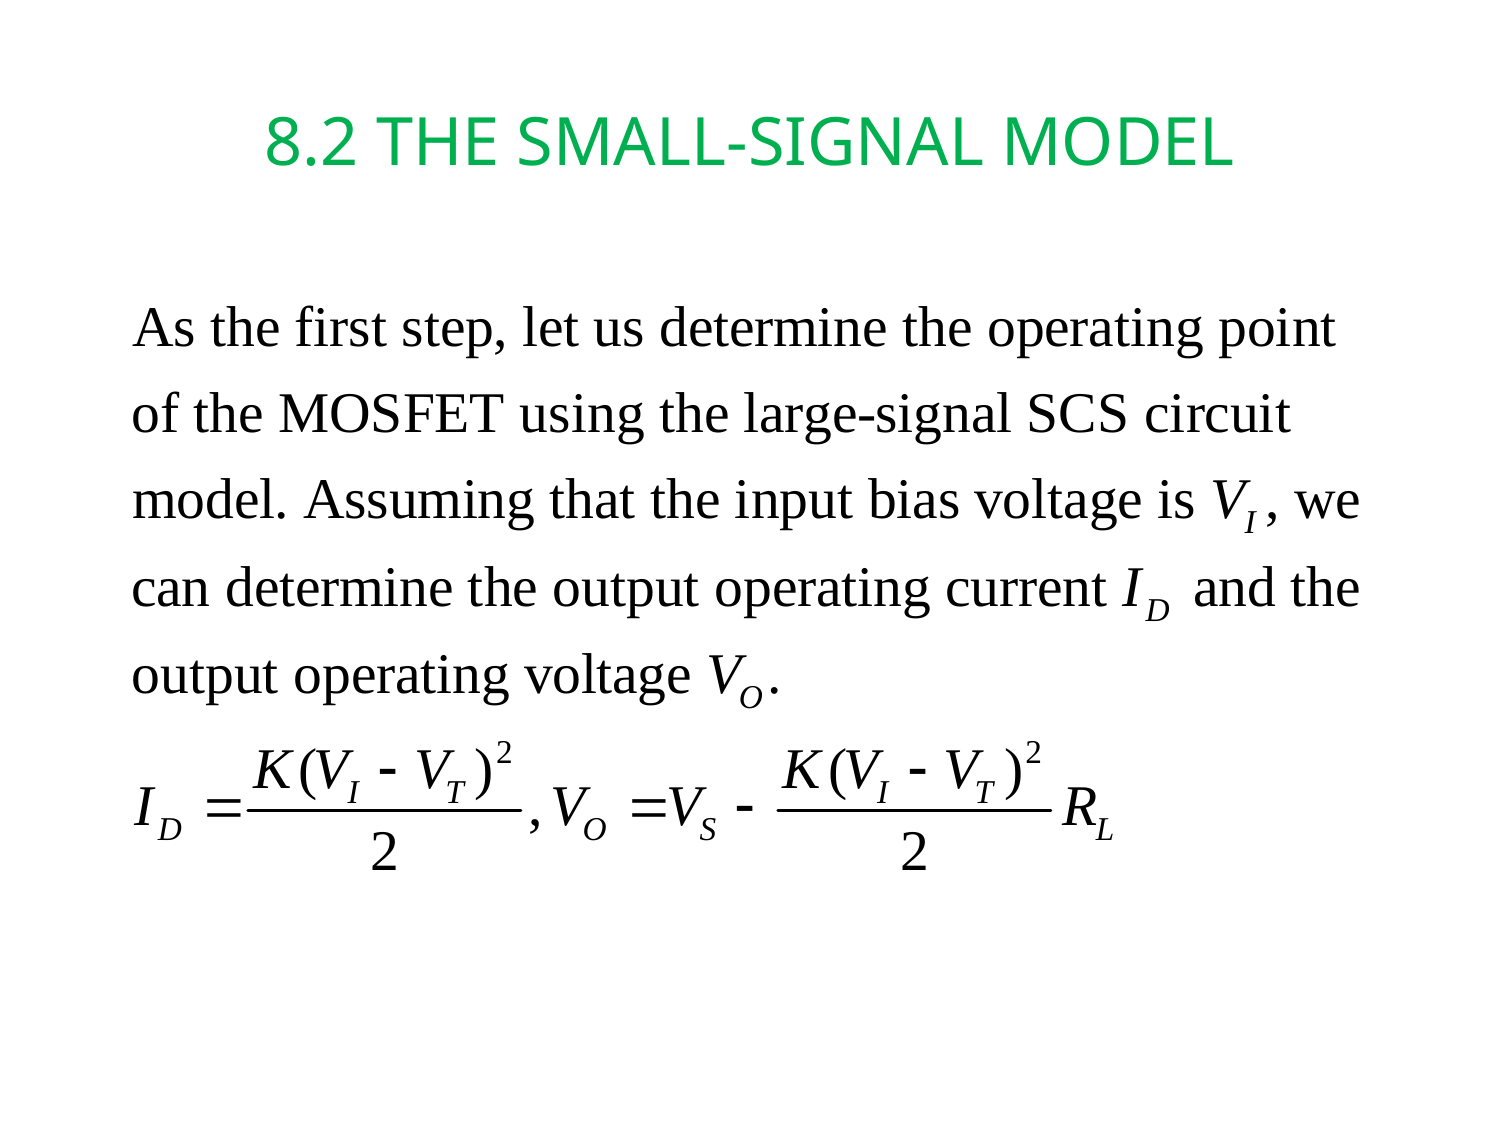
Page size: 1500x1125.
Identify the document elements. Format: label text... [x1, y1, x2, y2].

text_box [123, 295, 1387, 881]
title 8.2 THE SMALL-SIGNAL MODEL [75, 45, 1425, 233]
